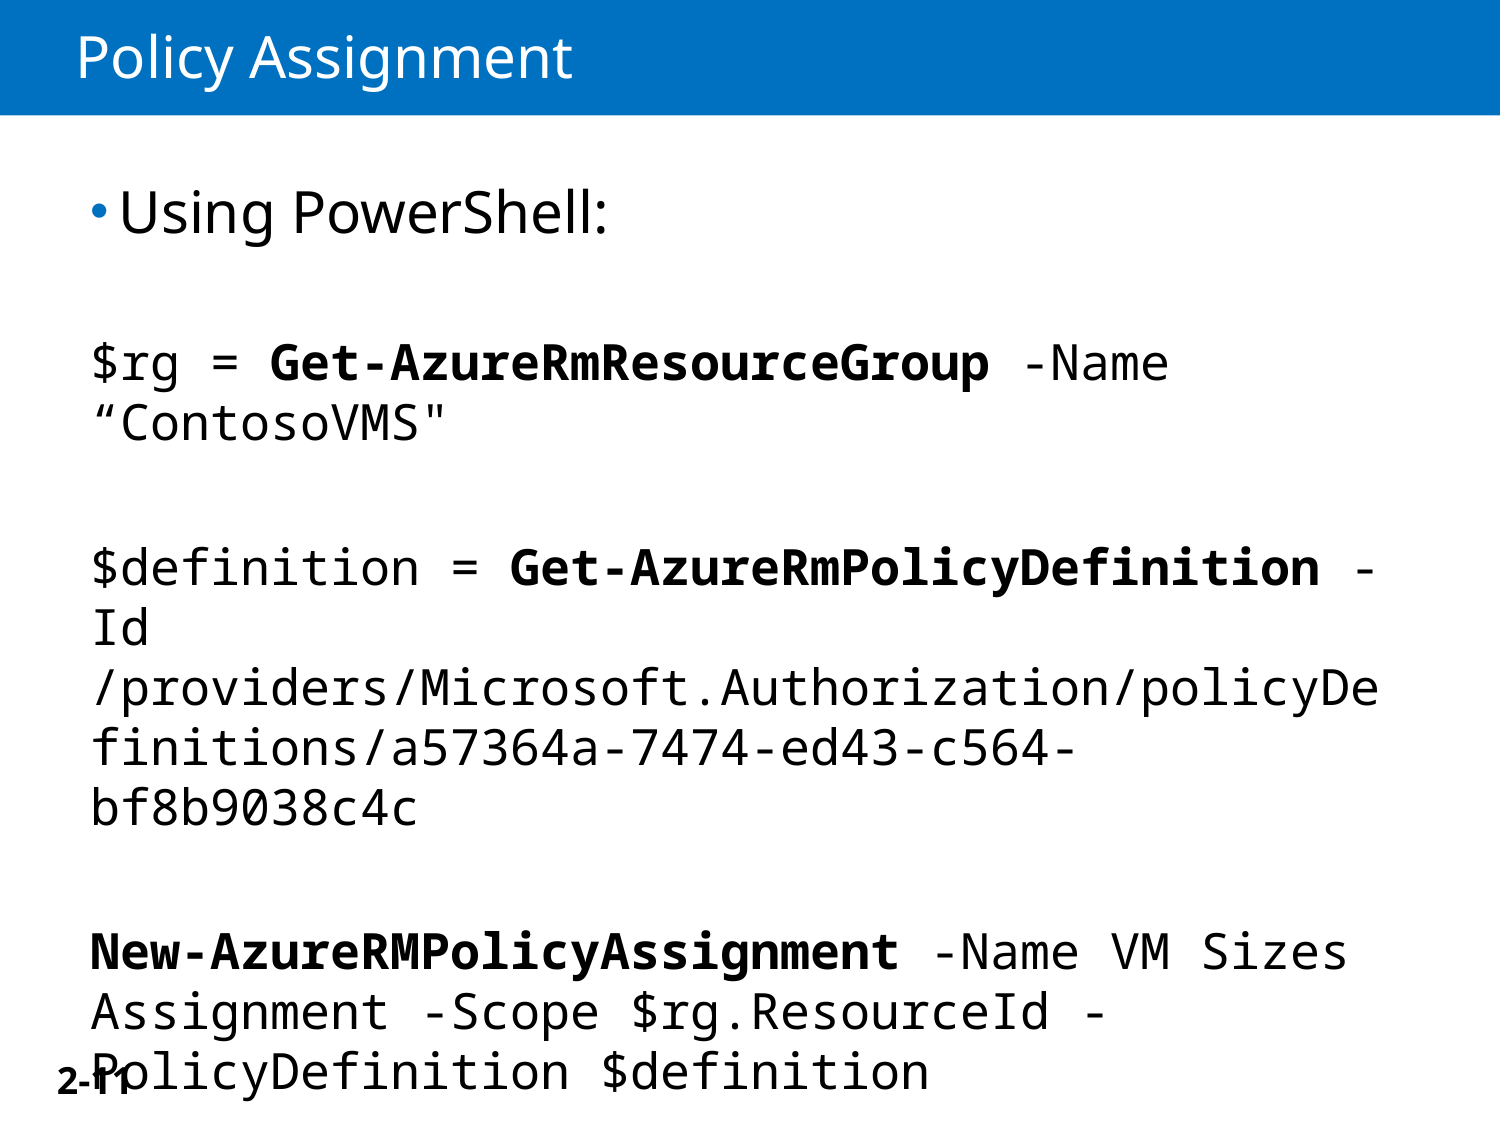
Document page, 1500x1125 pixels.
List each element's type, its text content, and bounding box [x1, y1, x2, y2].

title Policy Assignment [75, 0, 1351, 122]
text_box 2-11 [42, 1049, 149, 1110]
text_box Using PowerShell: $rg = Get-AzureRmResourceGroup -Name “ContosoVMS" $definition = Get-AzureRmPolicyDefinition -Id /providers/Microsoft.Authorization/policyDefinitions/a57364a-7474-ed43-c564-bf8b9038c4c New-AzureRMPolicyAssignment -Name VM Sizes Assignment -Scope $rg.ResourceId -PolicyDefinition $definition [75, 167, 1408, 1012]
